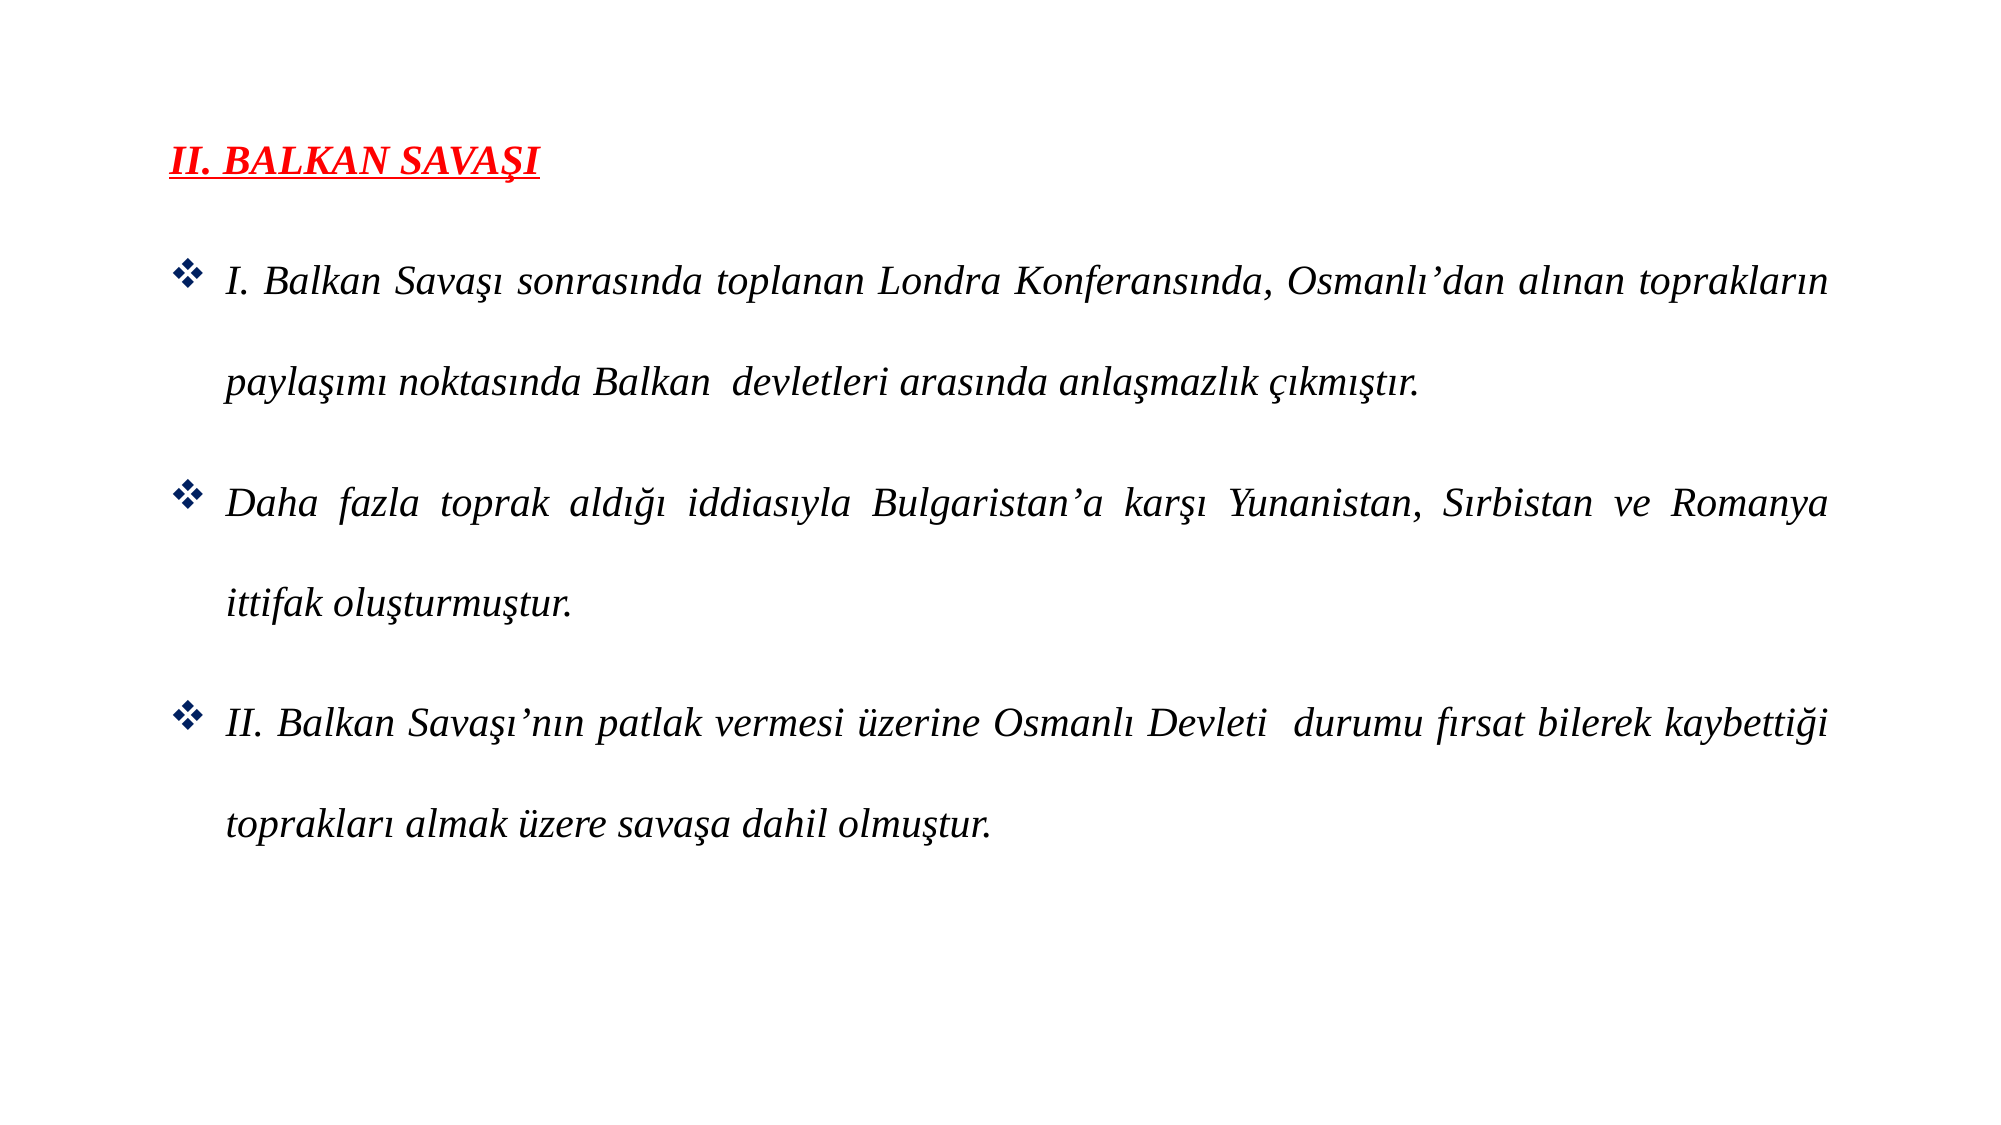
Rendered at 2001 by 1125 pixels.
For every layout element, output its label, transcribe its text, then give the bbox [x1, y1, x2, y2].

text_box II. BALKAN SAVAŞI I. Balkan Savaşı sonrasında toplanan Londra Konferansında, Osmanlı’dan alınan toprakların paylaşımı noktasında Balkan devletleri arasında anlaşmazlık çıkmıştır. Daha fazla toprak aldığı iddiasıyla Bulgaristan’a karşı Yunanistan, Sırbistan ve Romanya ittifak oluşturmuştur. II. Balkan Savaşı’nın patlak vermesi üzerine Osmanlı Devleti durumu fırsat bilerek kaybettiği toprakları almak üzere savaşa dahil olmuştur. [154, 75, 1846, 974]
